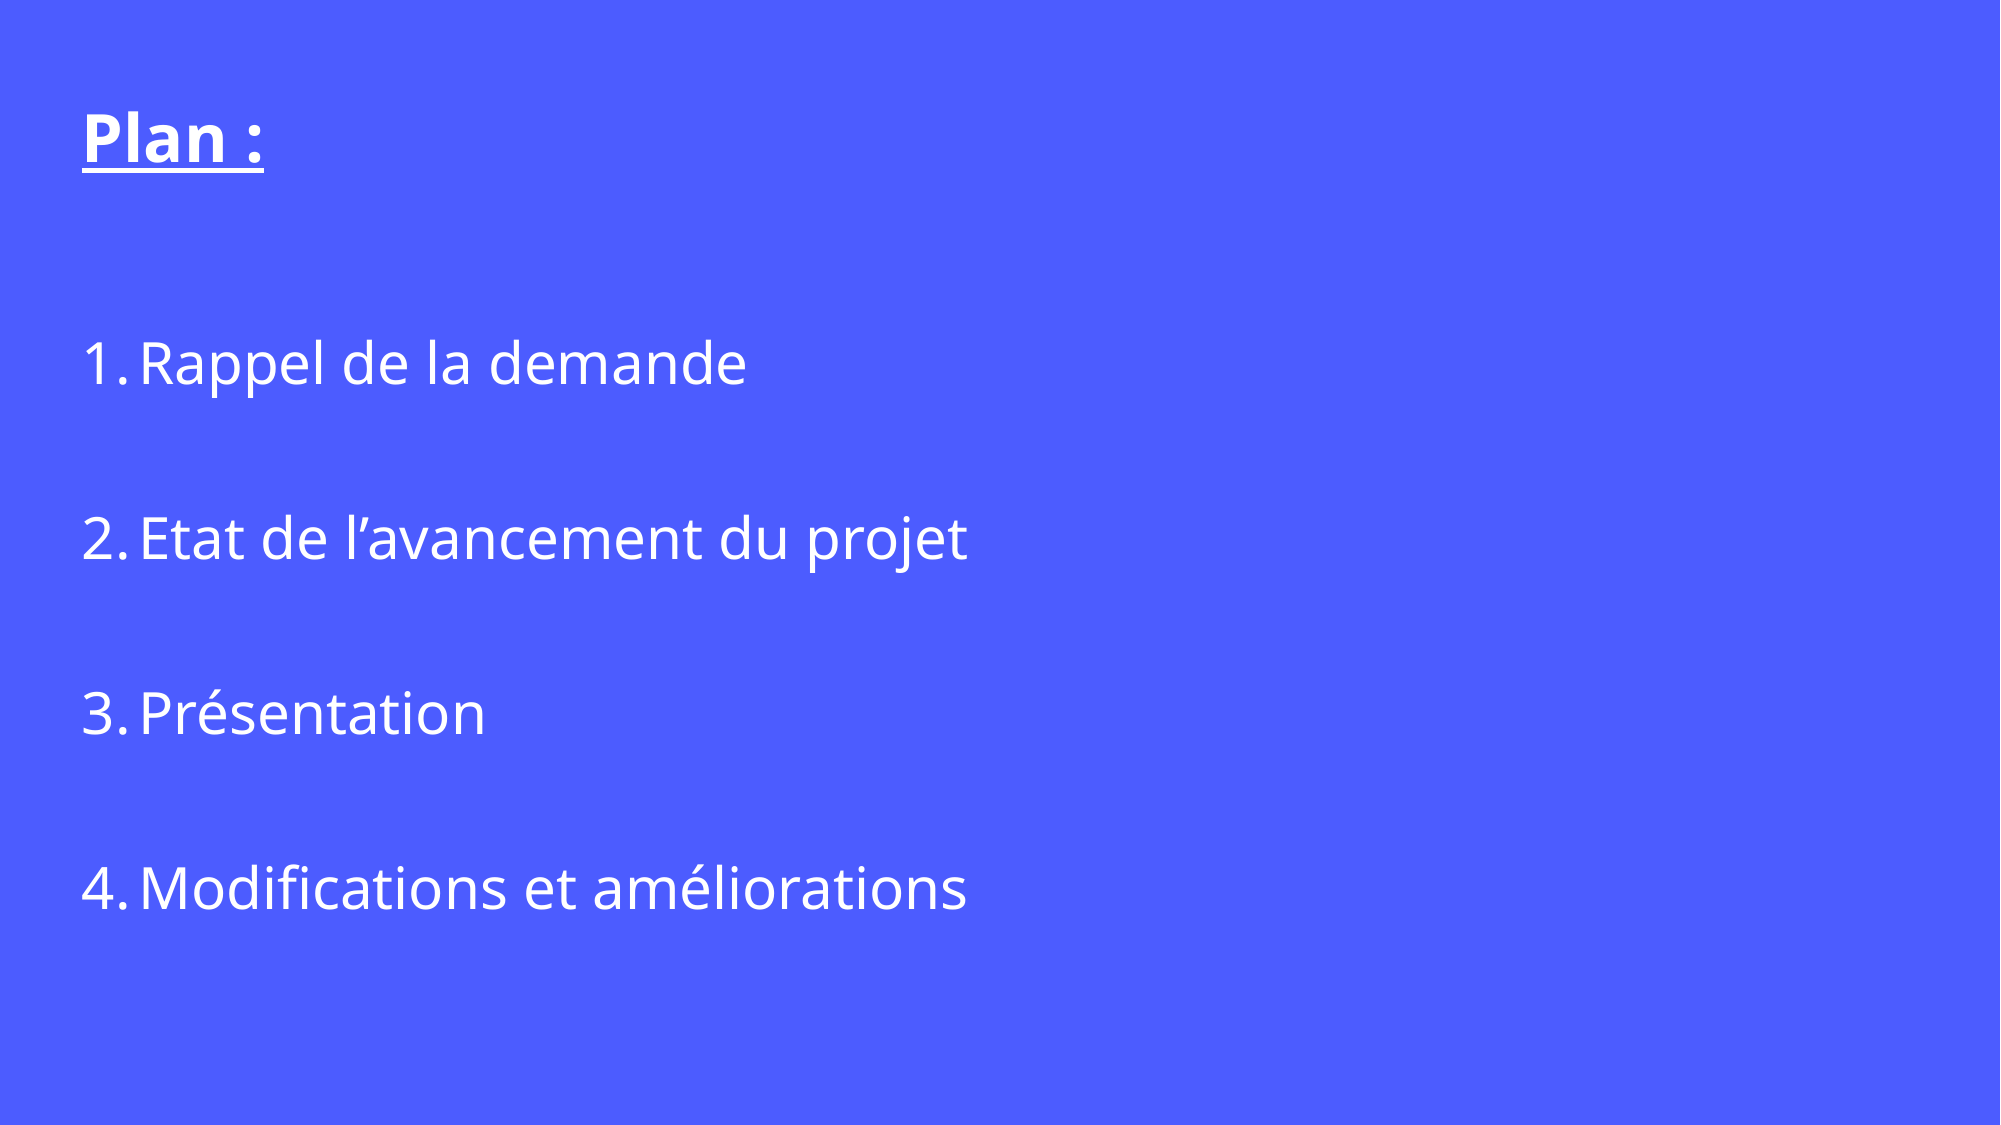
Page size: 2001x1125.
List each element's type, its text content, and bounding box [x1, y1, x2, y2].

text_box Plan : Rappel de la demande Etat de l’avancement du projet Présentation Modifications et améliorations [66, 88, 1490, 929]
